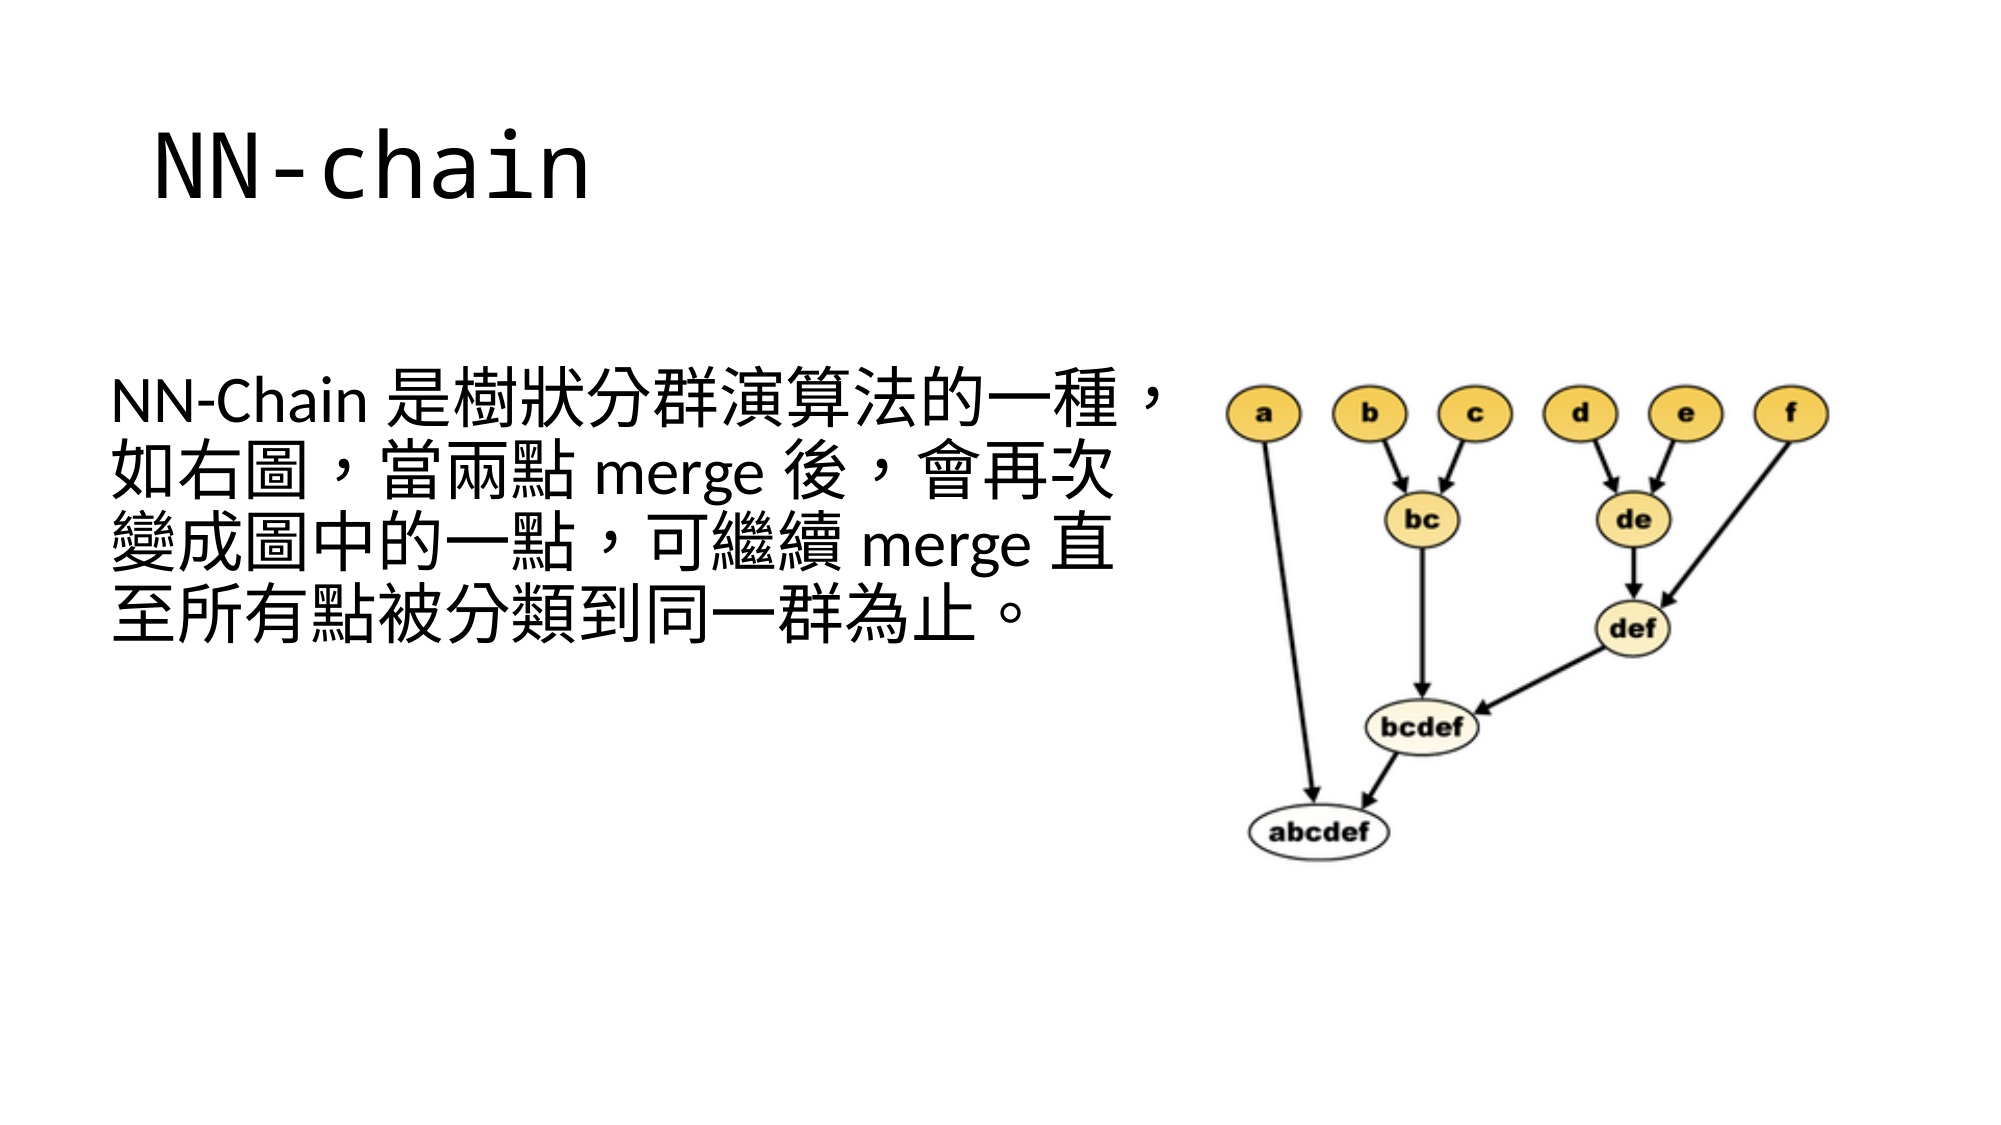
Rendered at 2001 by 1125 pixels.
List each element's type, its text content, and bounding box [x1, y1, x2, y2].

picture [1216, 376, 1840, 871]
list NN-Chain是樹狀分群演算法的一種，如右圖，當兩點merge後，會再次變成圖中的一點，可繼續merge直至所有點被分類到同一群為止。 [95, 357, 1192, 693]
title NN-chain [137, 59, 1863, 278]
